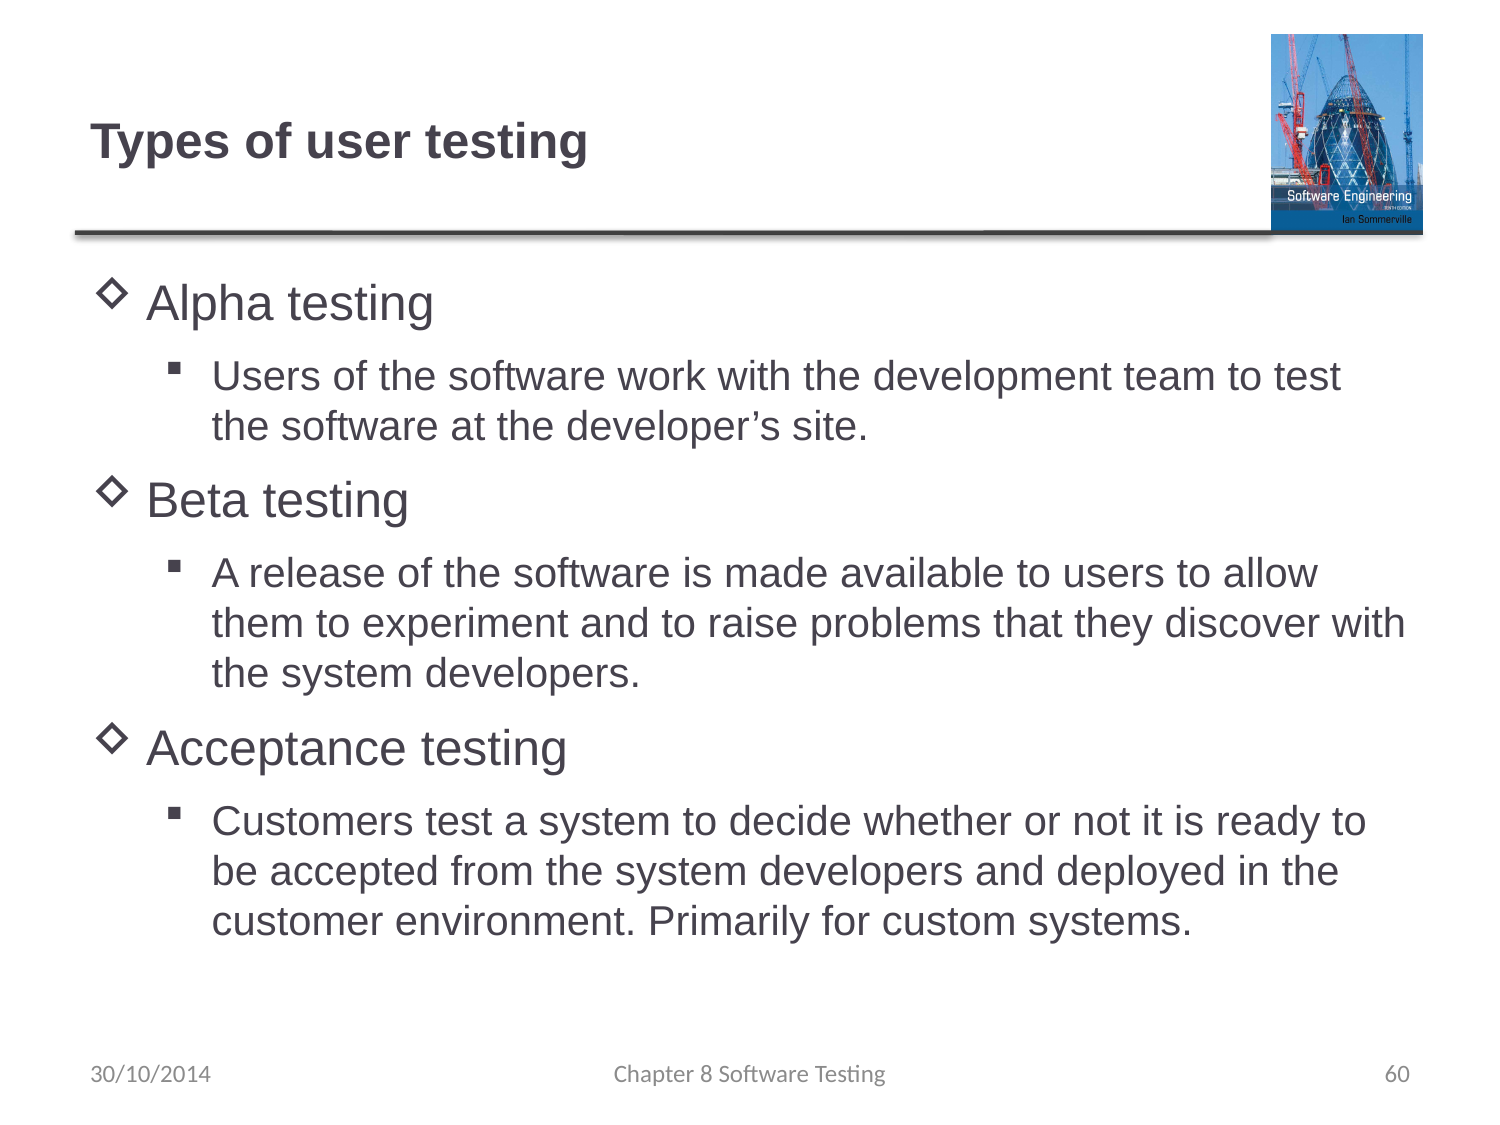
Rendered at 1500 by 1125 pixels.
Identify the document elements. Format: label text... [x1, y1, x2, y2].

list Alpha testing Users of the software work with the development team to test the software at the developer’s site. Beta testing A release of the software is made available to users to allow them to experiment and to raise problems that they discover with the system developers. Acceptance testing Customers test a system to decide whether or not it is ready to be accepted from the system developers and deployed in the customer environment. Primarily for custom systems. [75, 262, 1425, 1005]
picture [1271, 34, 1423, 230]
title Types of user testing [74, 44, 1272, 233]
footer Chapter 8 Software Testing [512, 1042, 988, 1103]
slide_number 60 [1074, 1042, 1425, 1103]
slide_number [75, 1042, 425, 1103]
